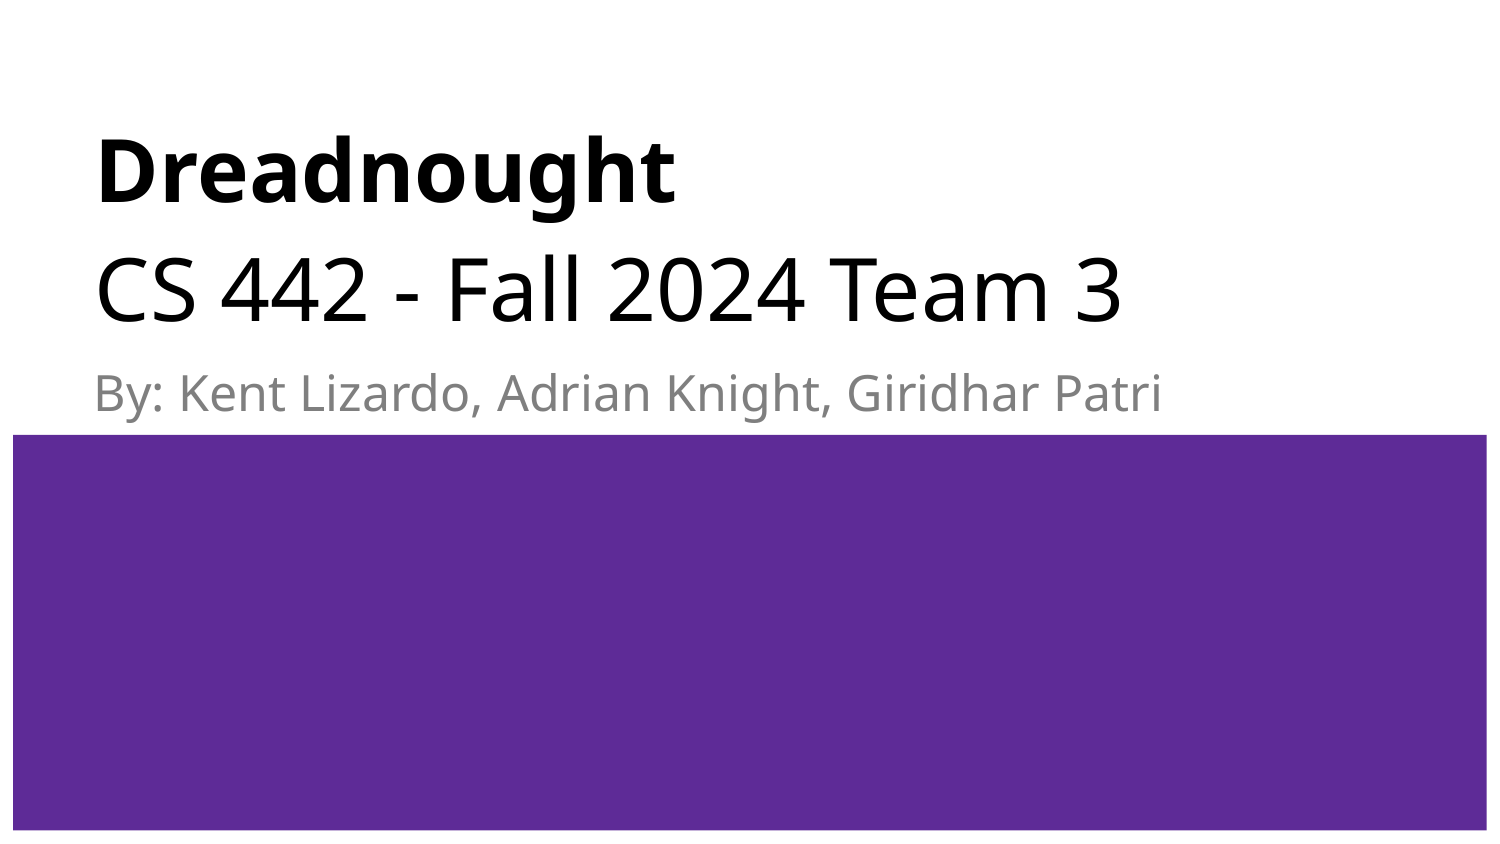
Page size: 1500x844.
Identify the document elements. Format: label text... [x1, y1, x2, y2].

title Dreadnought CS 442 - Fall 2024 Team 3 [79, 43, 1423, 363]
subtitle By: Kent Lizardo, Adrian Knight, Giridhar Patri [78, 342, 1422, 485]
